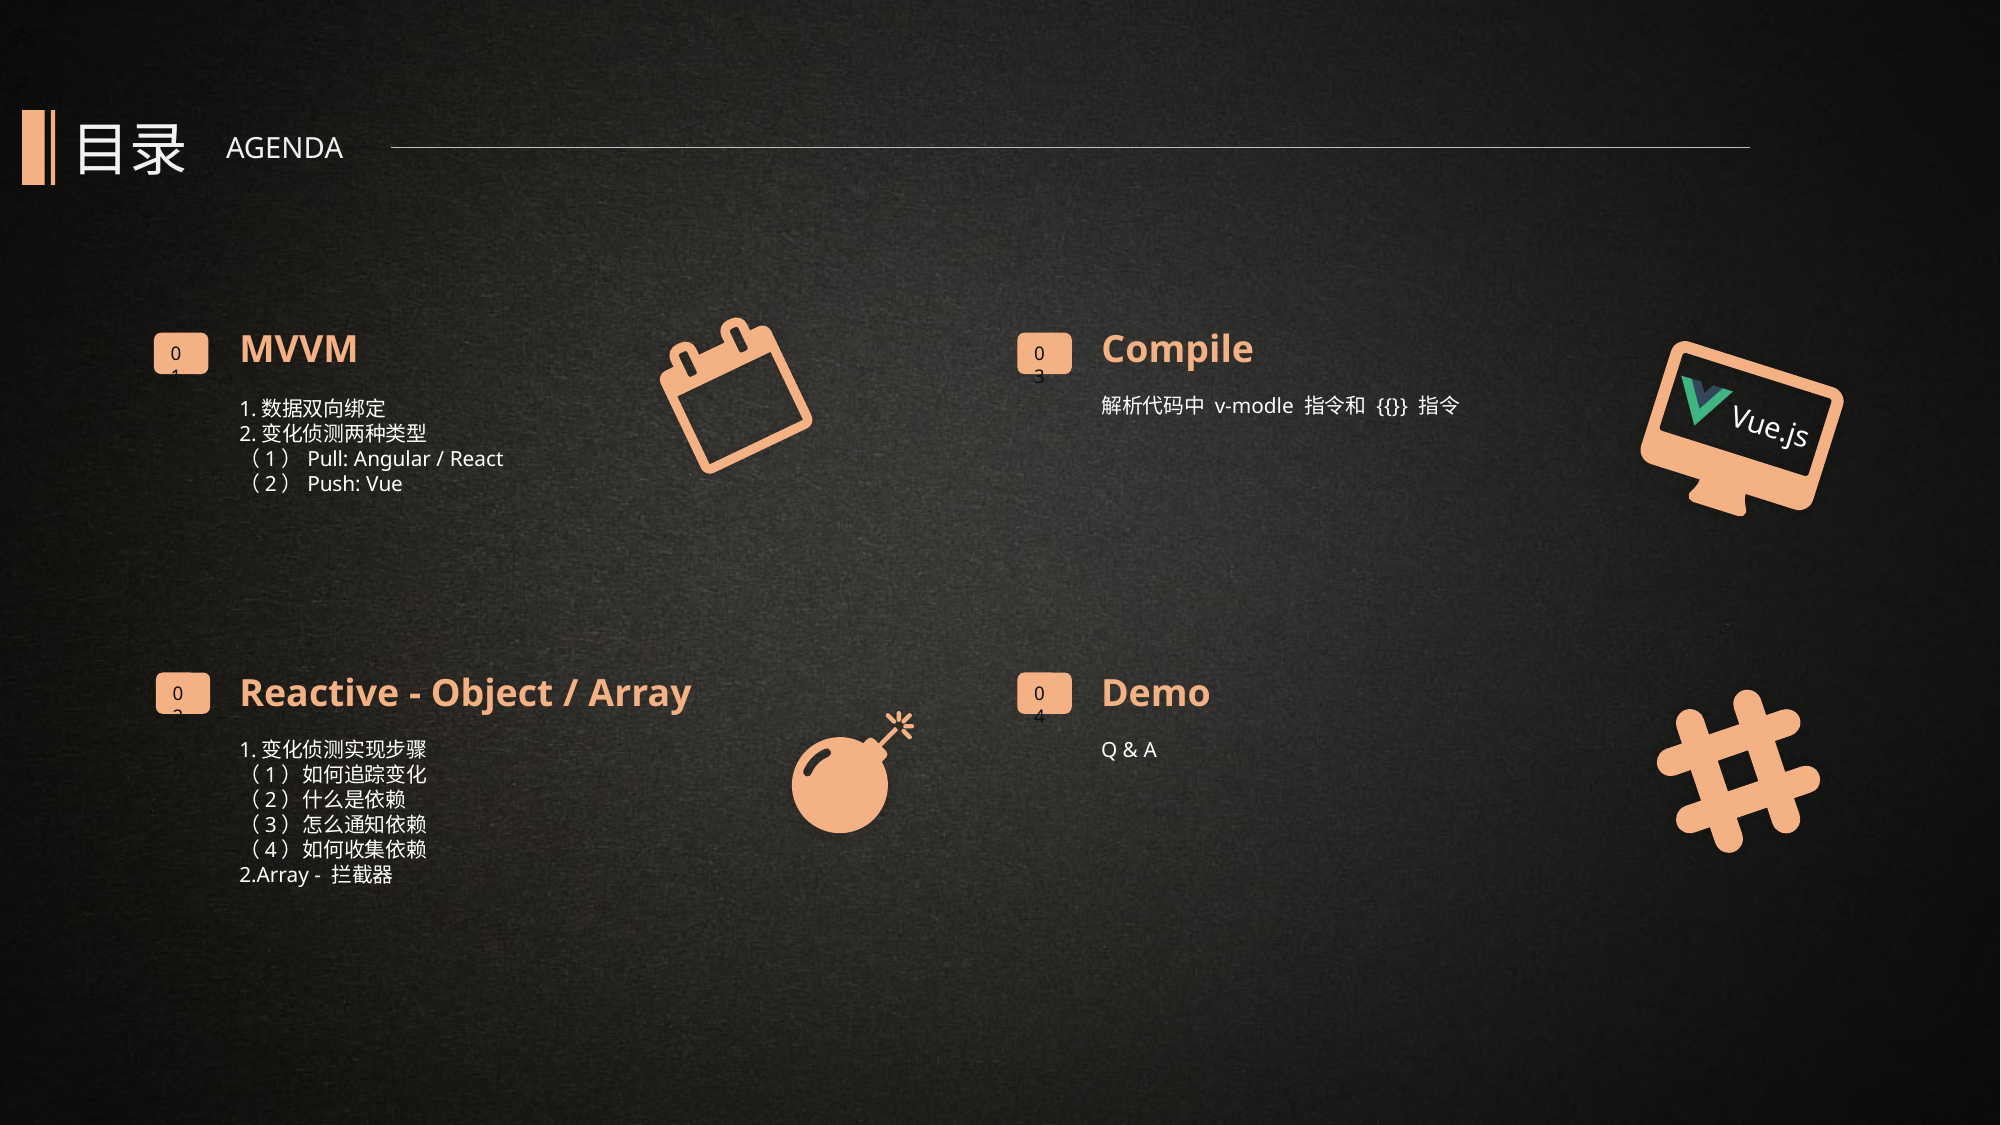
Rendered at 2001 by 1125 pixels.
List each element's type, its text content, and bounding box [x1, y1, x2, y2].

text_box [659, 317, 813, 474]
text_box [885, 710, 915, 740]
picture [0, 0, 2001, 1125]
text_box 03 [1017, 332, 1072, 375]
text_box [1640, 341, 1844, 517]
text_box Demo Q & A [1086, 661, 1599, 769]
text_box MVVM 1.数据双向绑定 2.变化侦测两种类型 （1）Pull: Angular / React （2）Push: Vue [224, 318, 737, 503]
text_box 04 [1017, 672, 1072, 714]
text_box 02 [155, 672, 211, 714]
text_box [791, 726, 899, 834]
text_box Reactive - Object / Array 1.变化侦测实现步骤 （1）如何追踪变化 （2）什么是依赖 （3）怎么通知依赖 （4）如何收集依赖 2.Array - 拦截器 [224, 661, 737, 916]
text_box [1671, 396, 1840, 447]
text_box [1656, 689, 1821, 853]
text_box Compile 解析代码中 v-modle 指令和 {{}} 指令 [1086, 318, 1599, 426]
text_box 01 [153, 332, 209, 375]
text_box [21, 104, 1750, 191]
